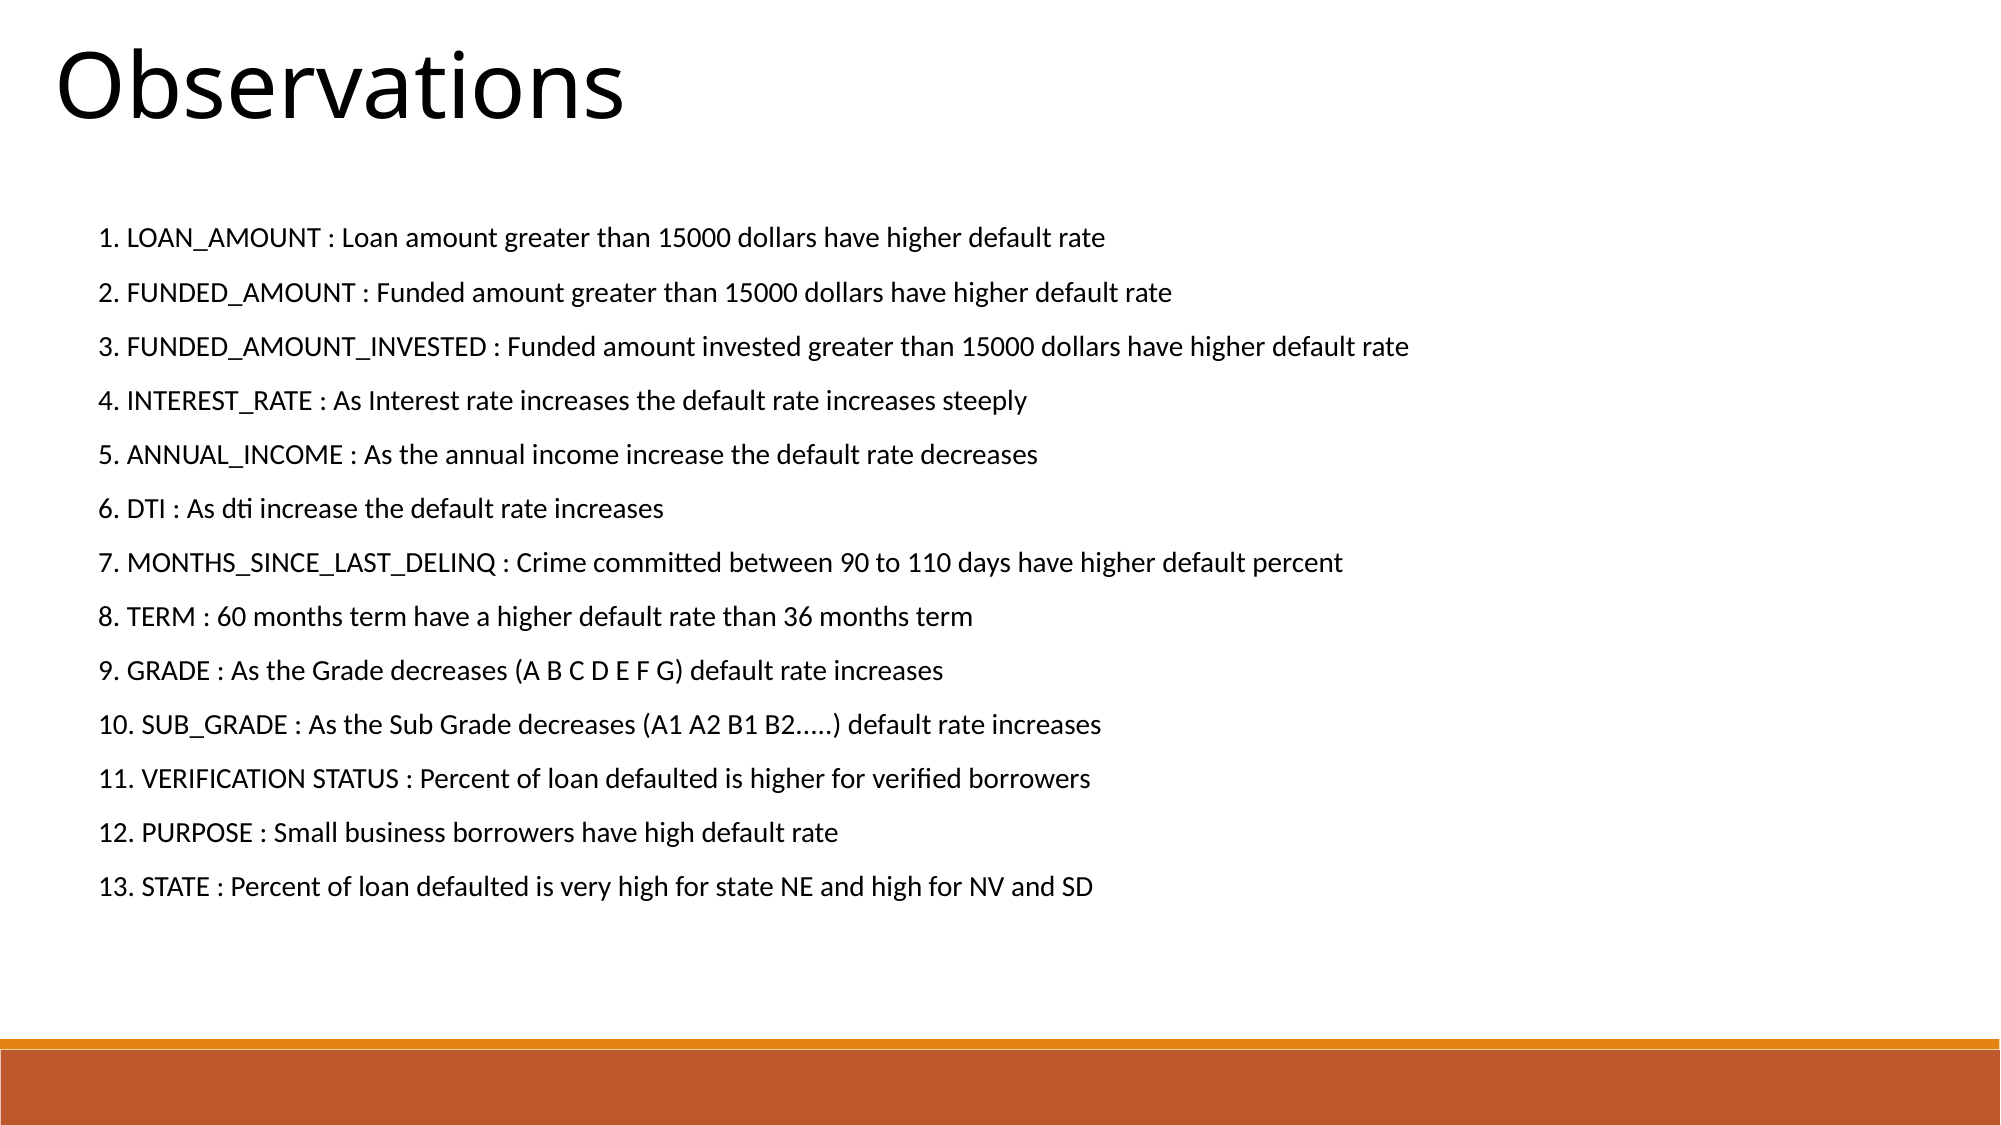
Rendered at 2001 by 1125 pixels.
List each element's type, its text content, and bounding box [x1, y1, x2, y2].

text_box Observations [39, 32, 1285, 215]
text_box 1. LOAN_AMOUNT : Loan amount greater than 15000 dollars have higher default rate 2. FUNDED_AMOUNT : Funded amount greater than 15000 dollars have higher default rate 3. FUNDED_AMOUNT_INVESTED : Funded amount invested greater than 15000 dollars have higher default rate 4. INTEREST_RATE : As Interest rate increases the default rate increases steeply 5. ANNUAL_INCOME : As the annual income increase the default rate decreases 6. DTI : As dti increase the default rate increases 7. MONTHS_SINCE_LAST_DELINQ : Crime committed between 90 to 110 days have higher default percent 8. TERM : 60 months term have a higher default rate than 36 months term 9. GRADE : As the Grade decreases (A B C D E F G) default rate increases 10. SUB_GRADE : As the Sub Grade decreases (A1 A2 B1 B2.....) default rate increases 11. VERIFICATION STATUS : Percent of loan defaulted is higher for verified borrowers 12. PURPOSE : Small business borrowers have high default rate 13. STATE : Percent of loan defaulted is very high for state NE and high for NV and SD [83, 208, 2000, 910]
